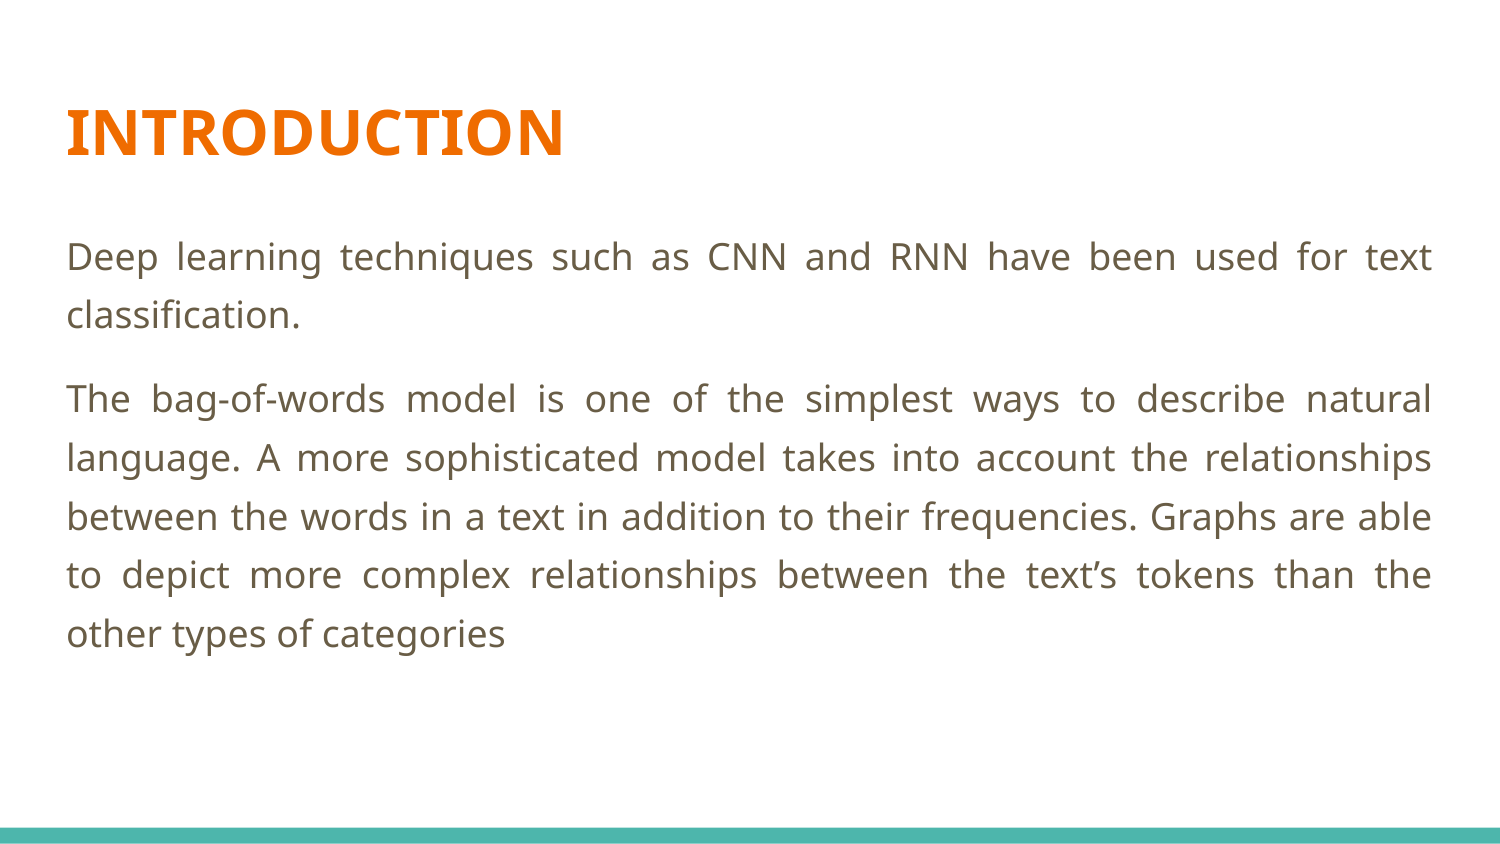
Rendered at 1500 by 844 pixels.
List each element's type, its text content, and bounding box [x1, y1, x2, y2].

list Deep learning techniques such as CNN and RNN have been used for text classification. The bag-of-words model is one of the simplest ways to describe natural language. A more sophisticated model takes into account the relationships between the words in a text in addition to their frequencies. Graphs are able to depict more complex relationships between the text’s tokens than the other types of categories [51, 207, 1449, 750]
title INTRODUCTION [51, 72, 1449, 189]
